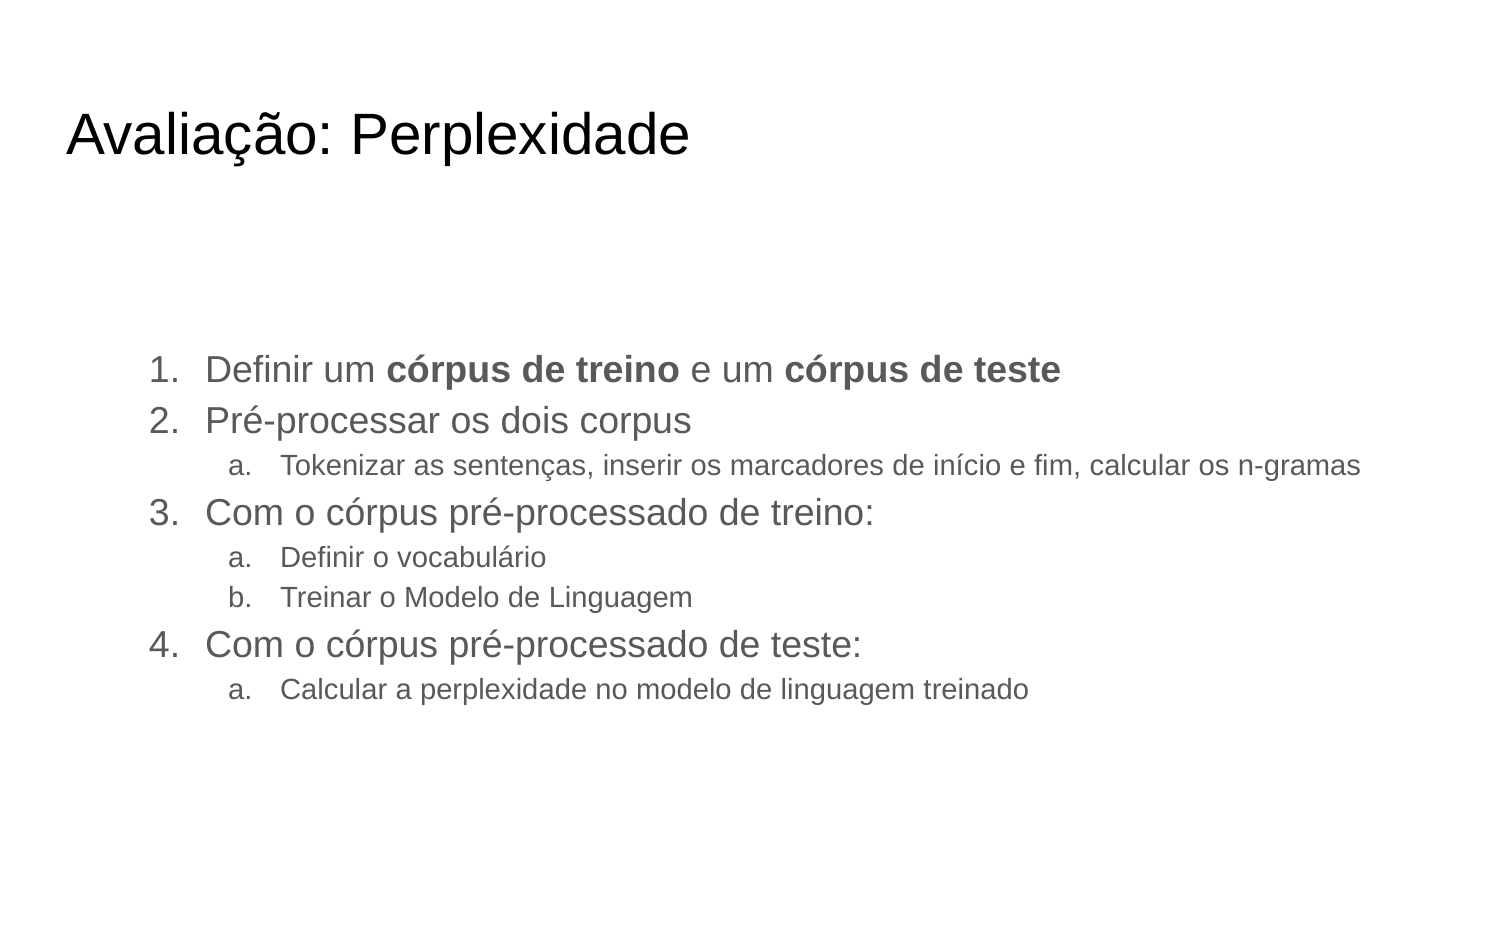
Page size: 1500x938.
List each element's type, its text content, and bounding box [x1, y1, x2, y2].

title Avaliação: Perplexidade [51, 81, 1449, 186]
list Definir um córpus de treino e um córpus de teste Pré-processar os dois corpus Tokenizar as sentenças, inserir os marcadores de início e fim, calcular os n-gramas Com o córpus pré-processado de treino: Definir o vocabulário Treinar o Modelo de Linguagem Com o córpus pré-processado de teste: Calcular a perplexidade no modelo de linguagem treinado [115, 207, 1385, 836]
